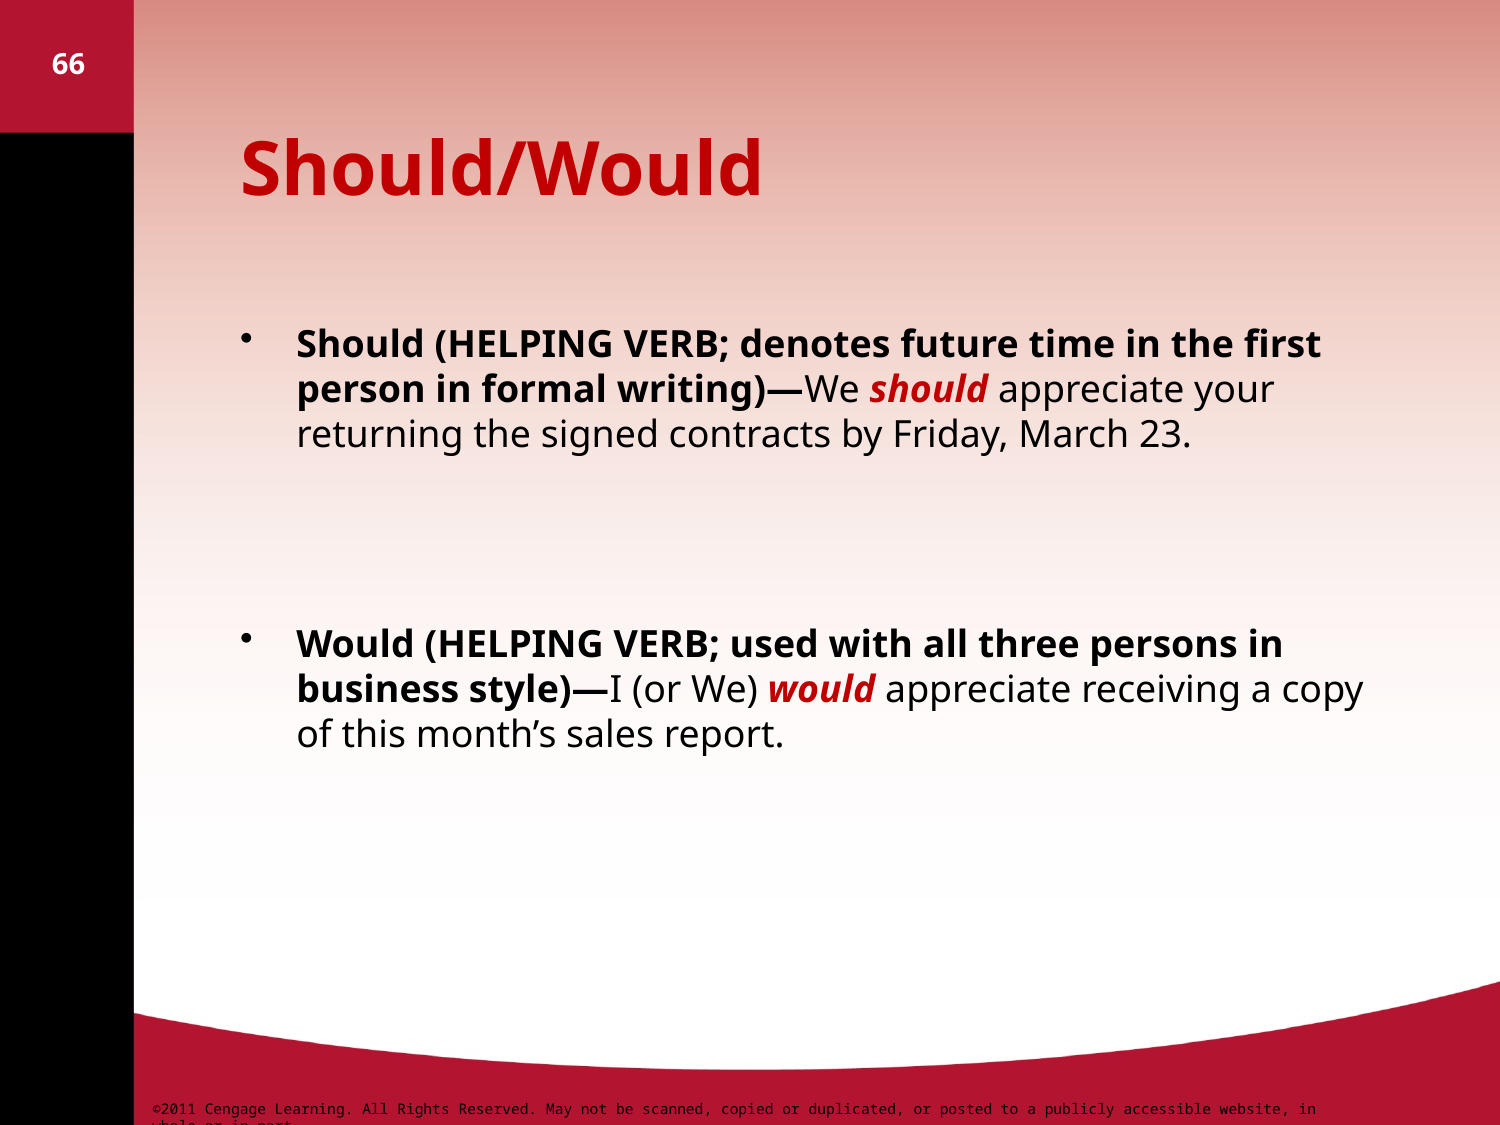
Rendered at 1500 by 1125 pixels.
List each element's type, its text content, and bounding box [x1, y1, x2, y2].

picture [0, 0, 1500, 1125]
title Should/Would [224, 112, 1438, 263]
slide_number 66 [0, 37, 138, 101]
list Should (HELPING VERB; denotes future time in the first person in formal writing)—We should appreciate your returning the signed contracts by Friday, March 23. Would (HELPING VERB; used with all three persons in business style)—I (or We) would appreciate receiving a copy of this month’s sales report. [224, 312, 1388, 1001]
